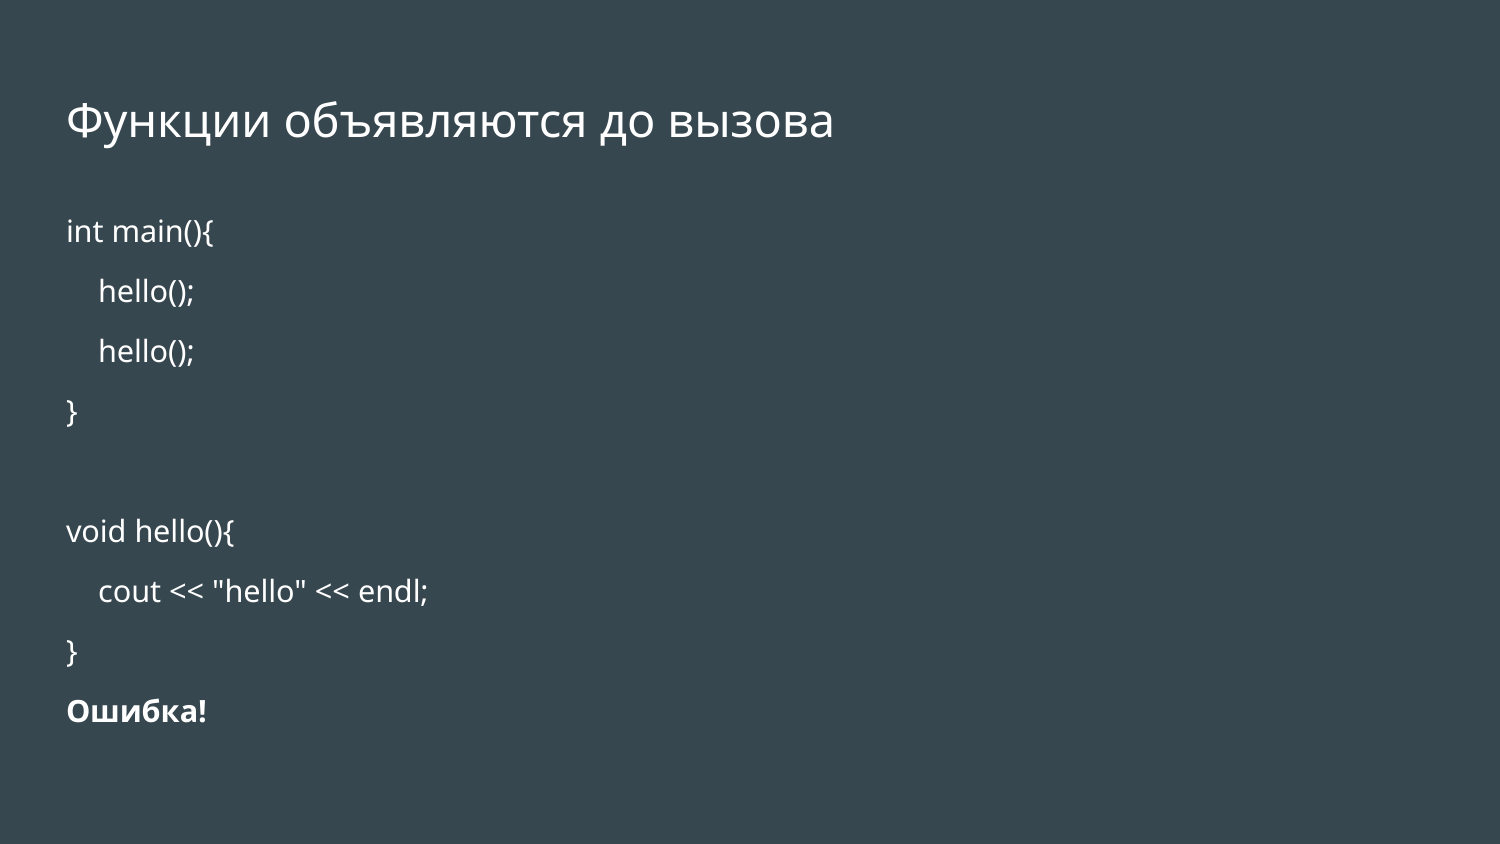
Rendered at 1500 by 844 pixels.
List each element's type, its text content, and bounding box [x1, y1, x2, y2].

title Функции объявляются до вызова [51, 72, 1449, 167]
list int main(){ hello(); hello(); } void hello(){ cout << "hello" << endl; } Ошибка! [51, 189, 1449, 750]
